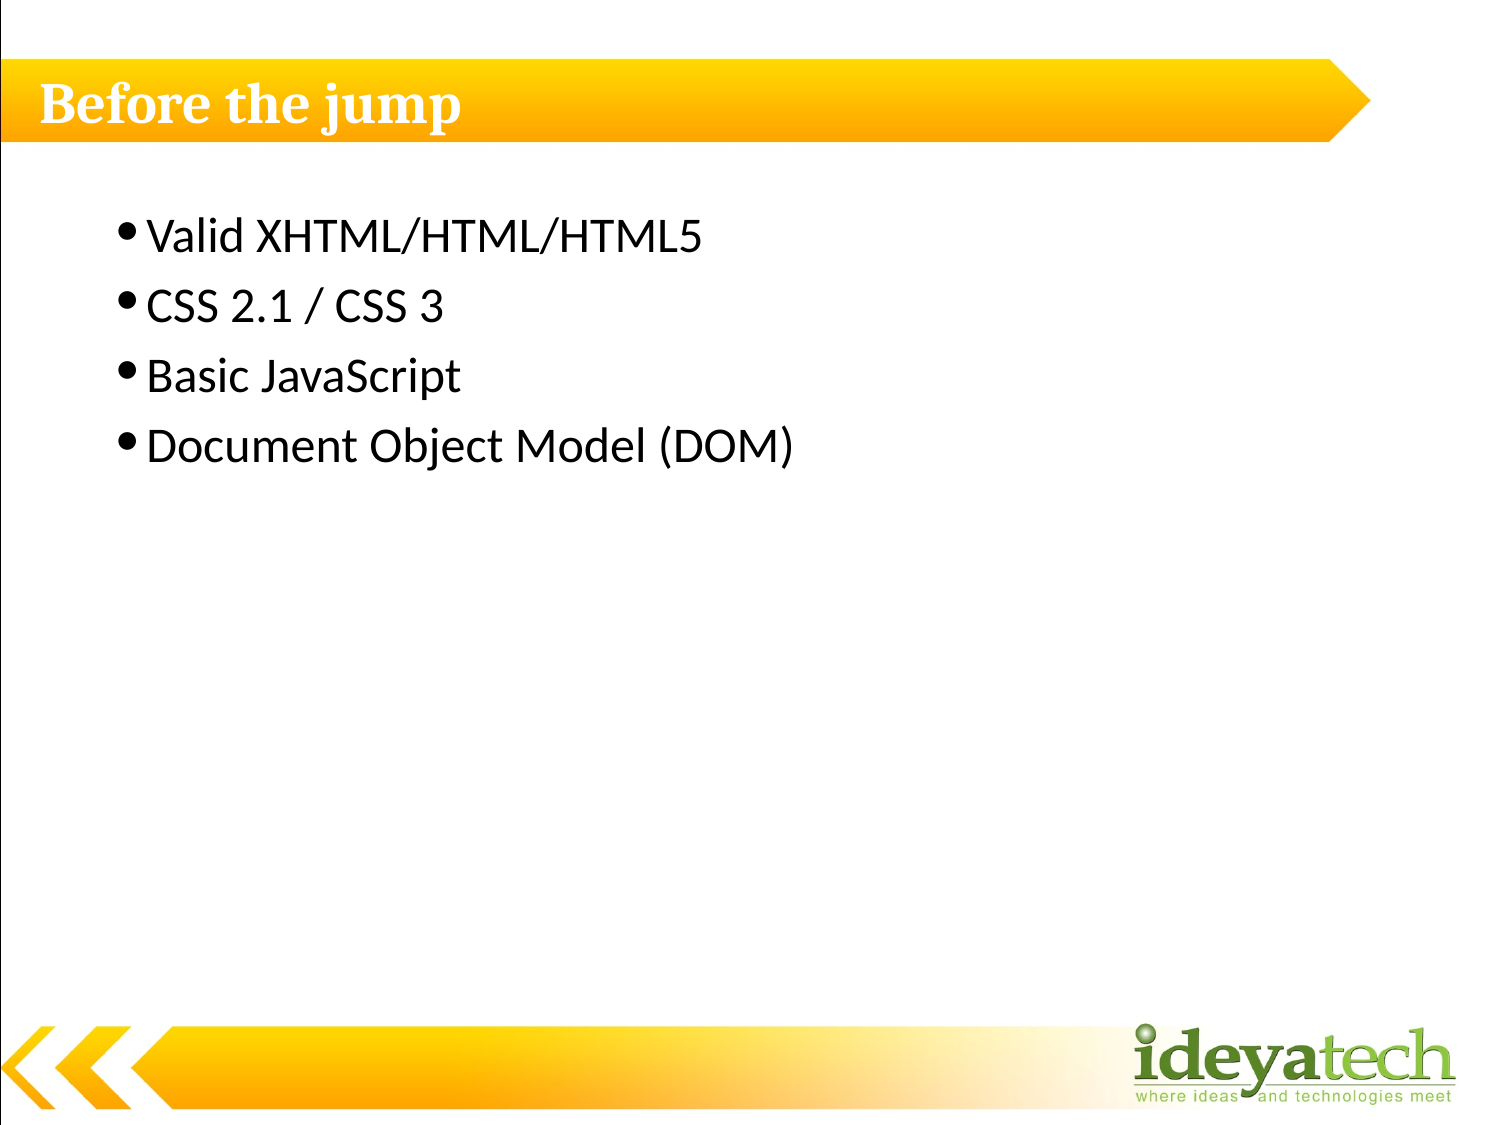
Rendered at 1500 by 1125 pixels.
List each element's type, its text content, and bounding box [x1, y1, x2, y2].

title Before the jump [24, 50, 1300, 150]
picture [0, 0, 1500, 1125]
list Valid XHTML/HTML/HTML5 CSS 2.1 / CSS 3 Basic JavaScript Document Object Model (DOM) [75, 187, 1425, 988]
